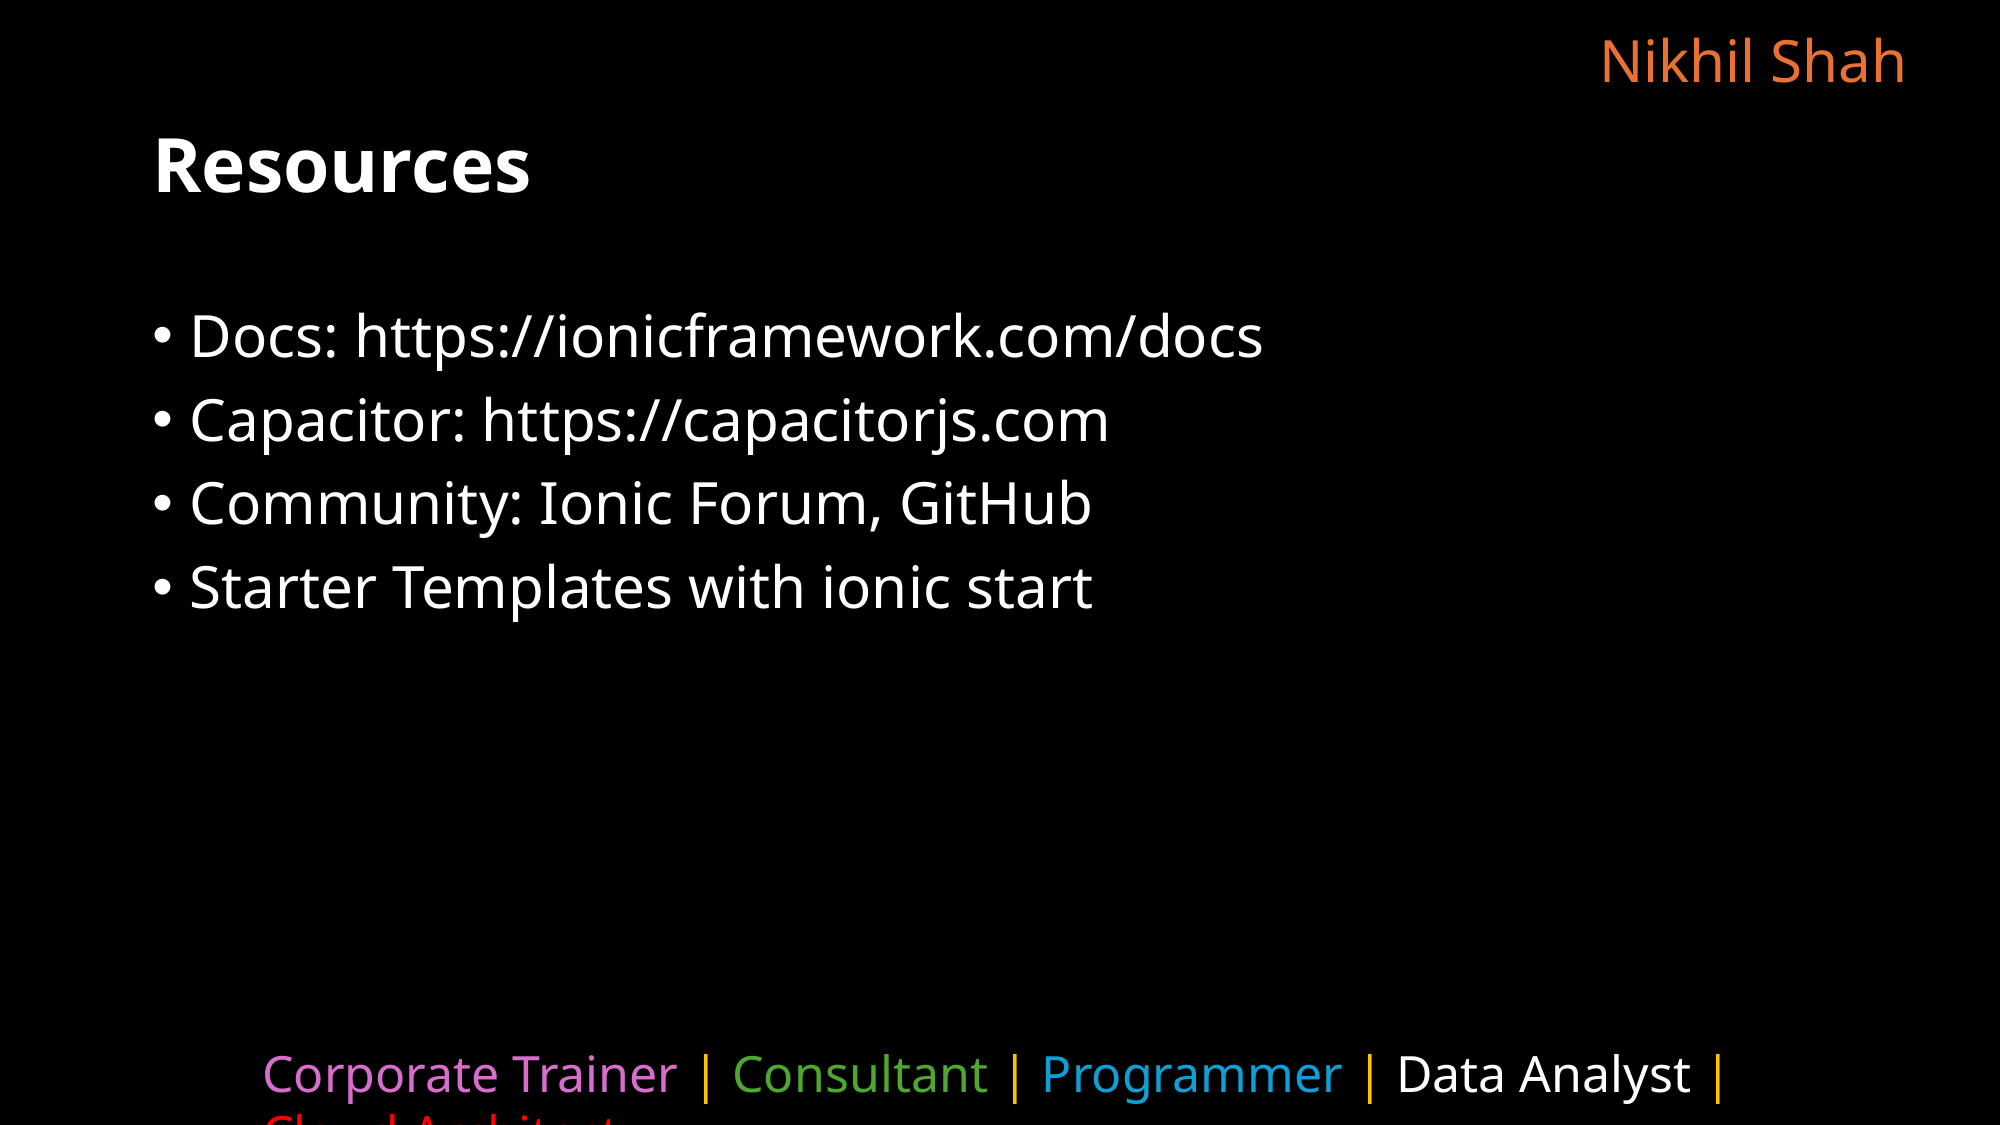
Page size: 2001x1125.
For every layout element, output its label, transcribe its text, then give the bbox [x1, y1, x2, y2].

list Docs: https://ionicframework.com/docs Capacitor: https://capacitorjs.com Community: Ionic Forum, GitHub Starter Templates with ionic start [137, 299, 1863, 1014]
title Resources [137, 59, 1863, 278]
